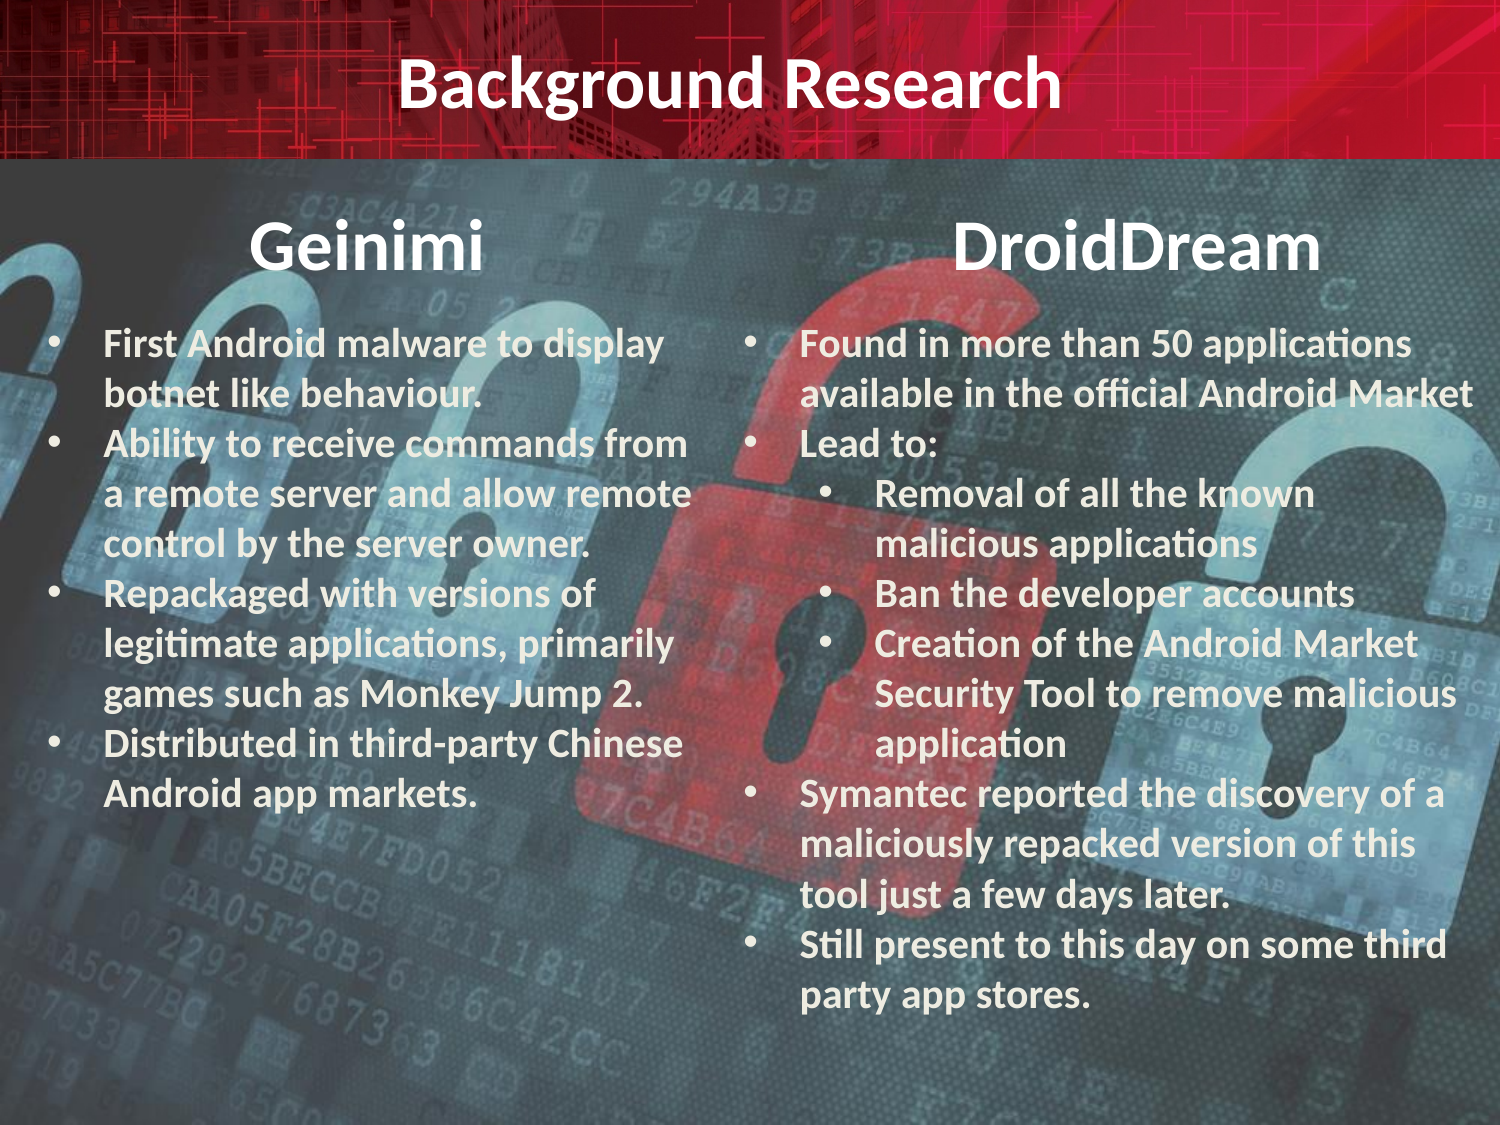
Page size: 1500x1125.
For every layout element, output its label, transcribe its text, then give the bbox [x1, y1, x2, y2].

text_box Found in more than 50 applications available in the official Android Market Lead to: Removal of all the known malicious applications Ban the developer accounts Creation of the Android Market Security Tool to remove malicious application Symantec reported the discovery of a maliciously repacked version of this tool just a few days later. Still present to this day on some third party app stores. [728, 308, 1499, 1024]
text_box First Android malware to display botnet like behaviour. Ability to receive commands from a remote server and allow remote control by the server owner. Repackaged with versions of legitimate applications, primarily games such as Monkey Jump 2. Distributed in third-party Chinese Android app markets. [32, 308, 728, 824]
text_box Geinimi [235, 190, 526, 293]
text_box DroidDream [937, 190, 1340, 380]
picture [0, 0, 1500, 1125]
